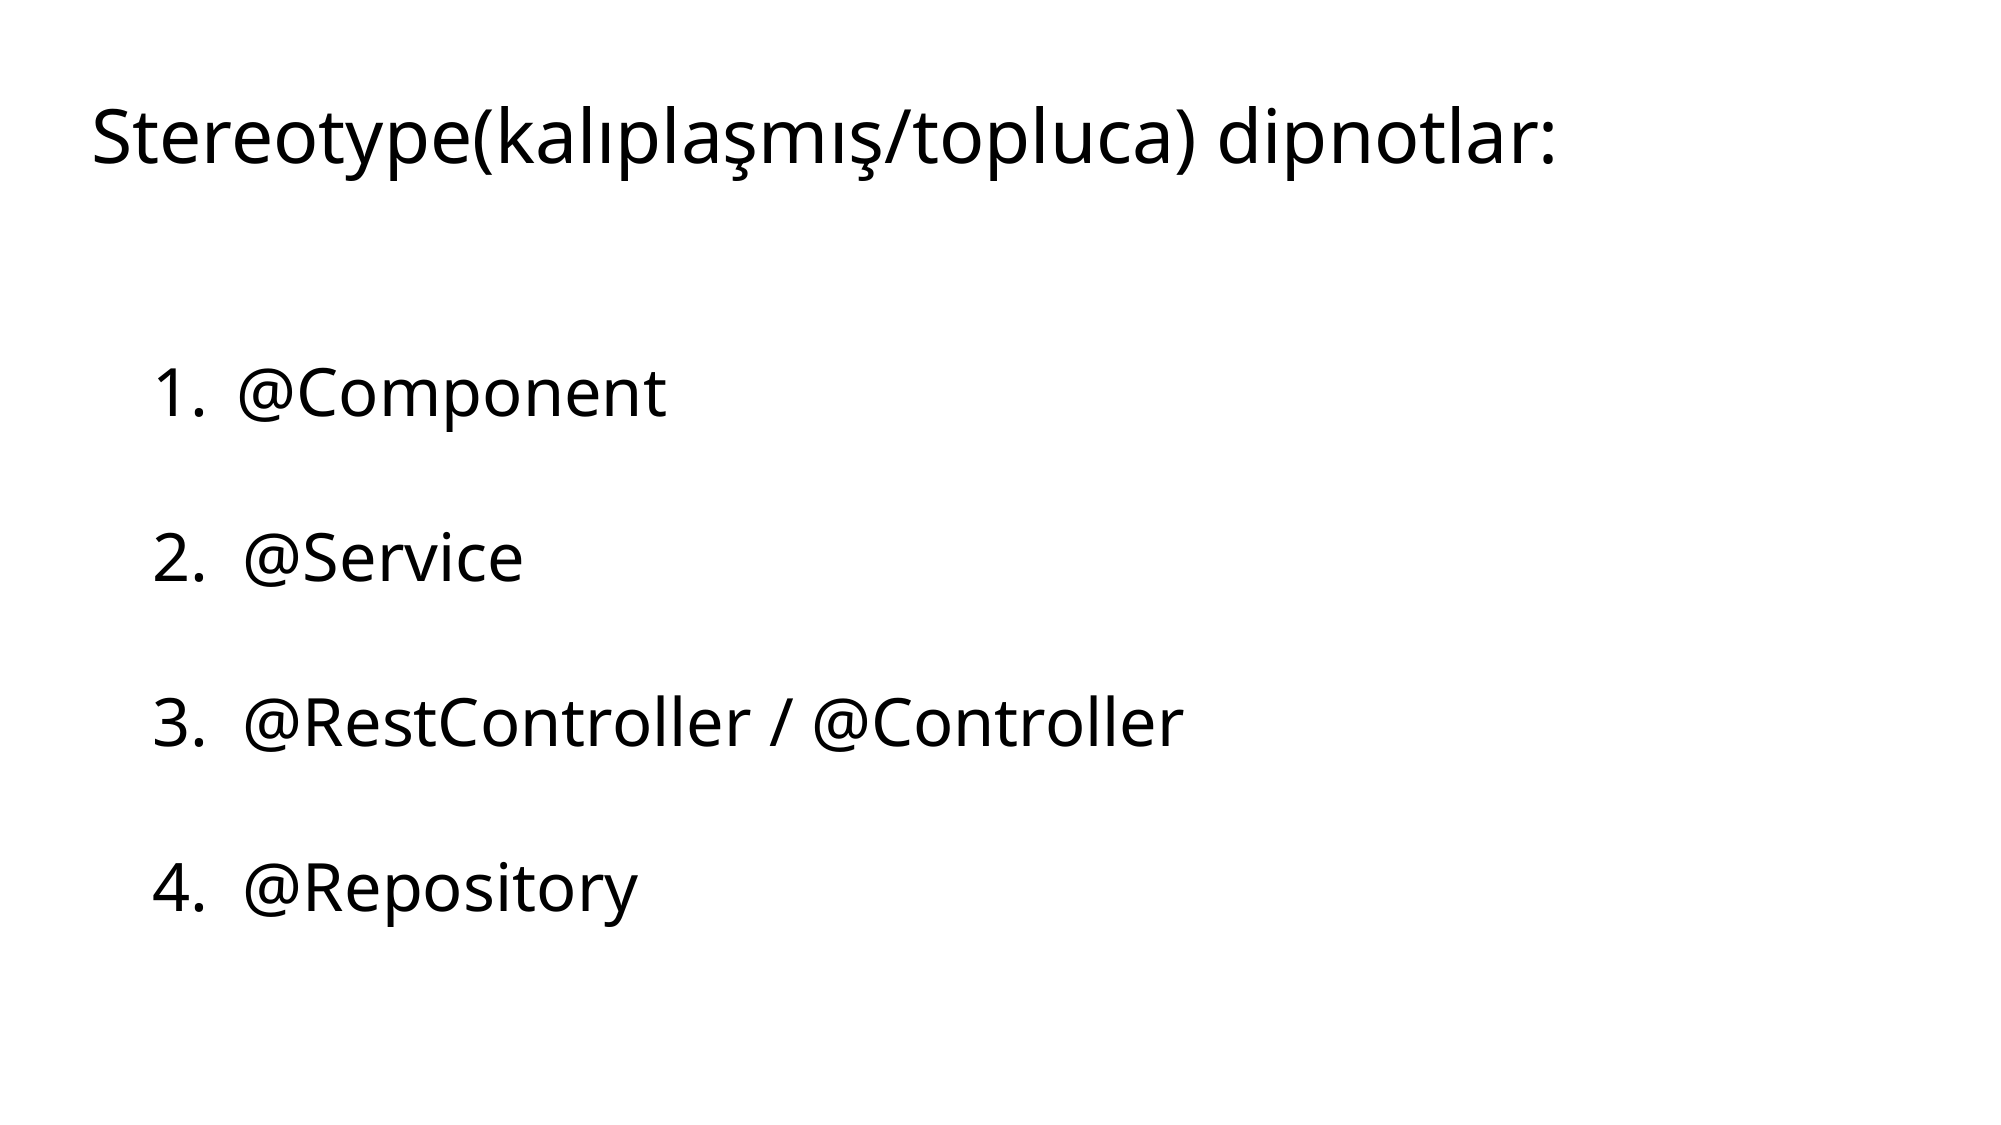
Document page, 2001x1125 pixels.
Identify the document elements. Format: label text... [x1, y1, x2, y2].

title Stereotype(kalıplaşmış/topluca) dipnotlar: [76, 30, 1967, 248]
list @Component 2. @Service 3. @RestController / @Controller 4. @Repository [137, 351, 1863, 1014]
